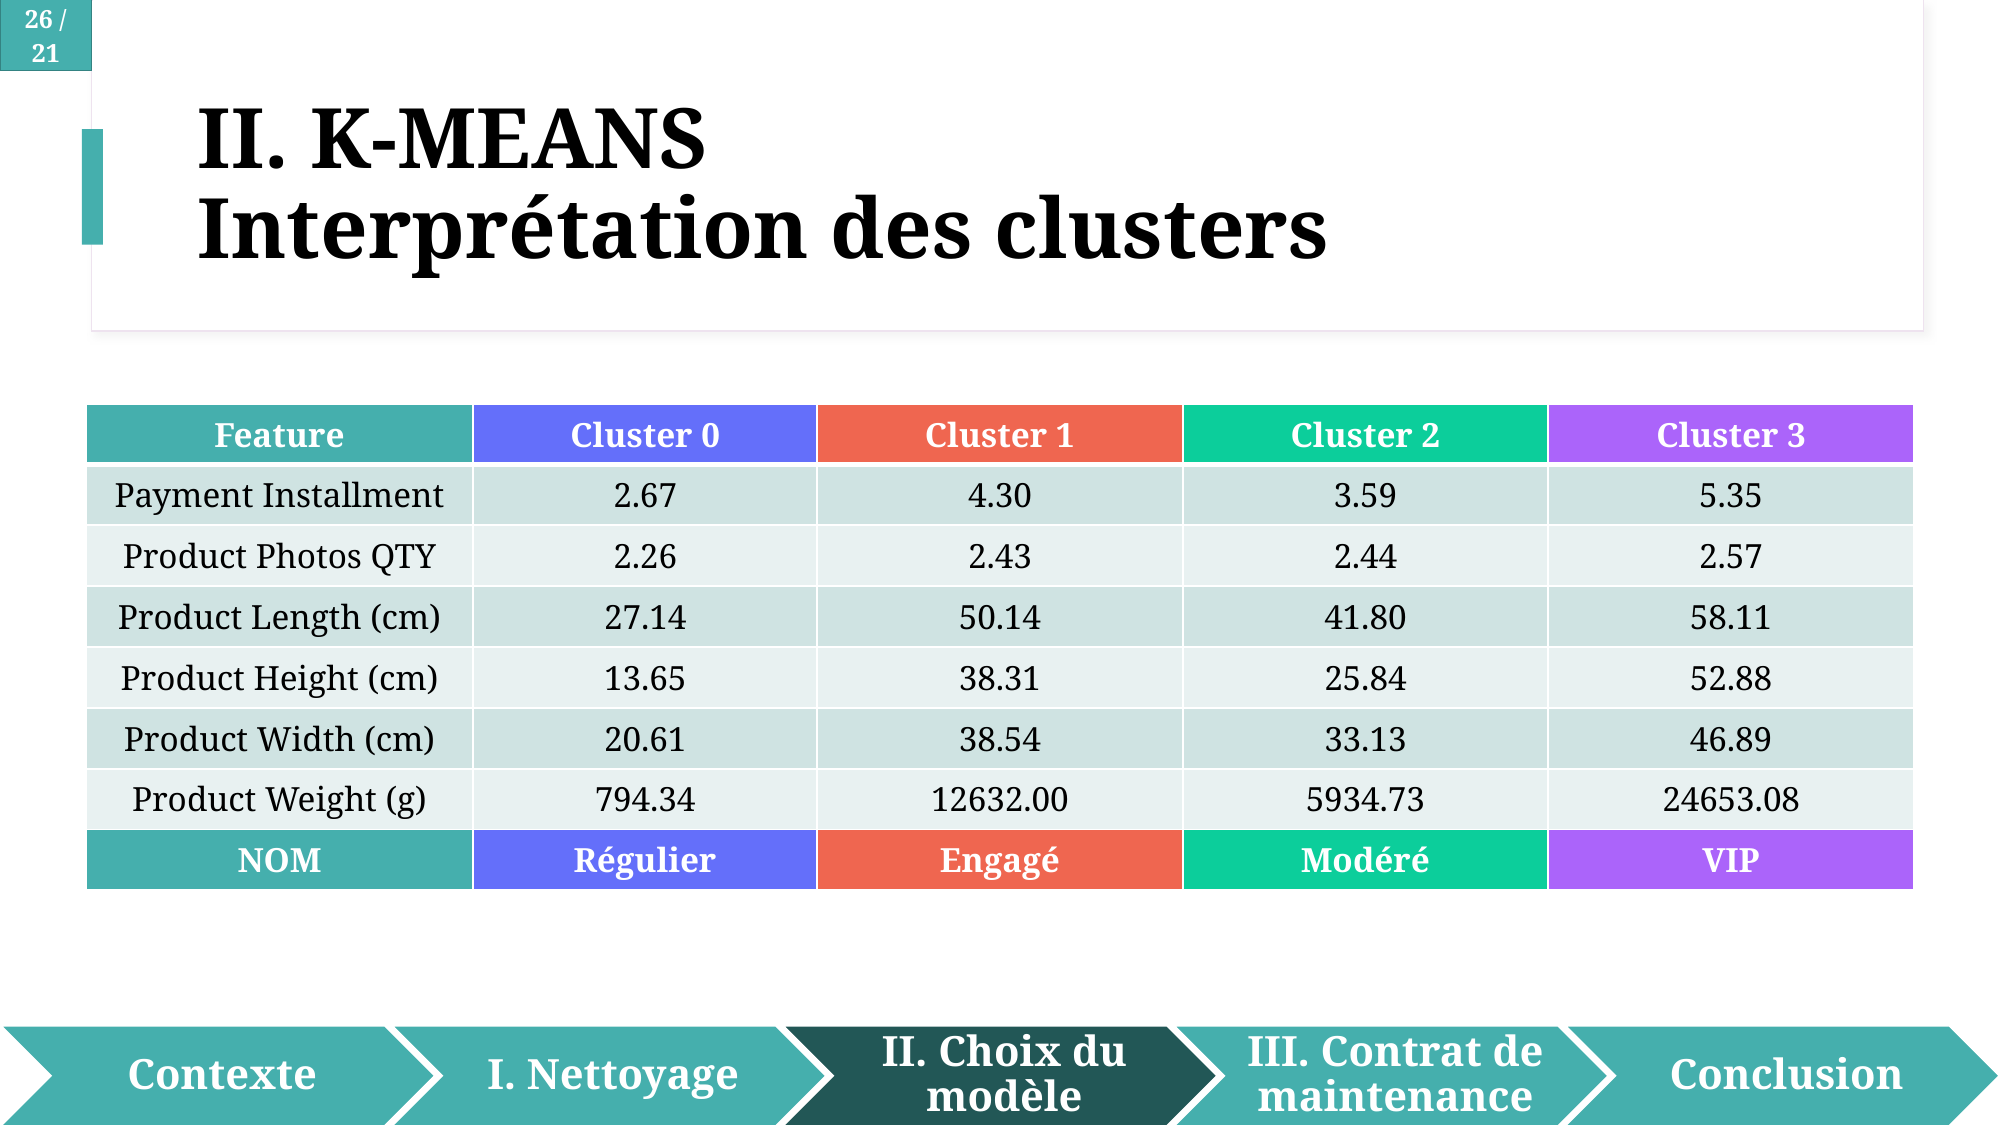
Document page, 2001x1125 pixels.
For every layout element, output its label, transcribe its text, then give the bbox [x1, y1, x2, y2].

table_cell 25.84 [1184, 648, 1547, 707]
table_cell 13.65 [474, 648, 816, 707]
table_header Cluster 0 [474, 405, 816, 462]
table_cell Payment Installment [87, 467, 472, 524]
table_cell 4.30 [818, 467, 1182, 524]
table_cell 50.14 [818, 587, 1182, 646]
table_cell 2.67 [474, 467, 816, 524]
table_cell Product Width (cm) [87, 709, 472, 768]
table_cell Product Length (cm) [87, 587, 472, 646]
table_header Cluster 3 [1549, 405, 1913, 462]
table_cell 794.34 [474, 770, 816, 829]
table_cell 24653.08 [1549, 770, 1913, 829]
title II. K-MEANS Interprétation des clusters [183, 90, 1851, 284]
table_cell 2.26 [474, 526, 816, 585]
table_cell 2.57 [1549, 526, 1913, 585]
table_cell 3.59 [1184, 467, 1547, 524]
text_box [0, 1025, 2000, 1125]
table_cell 20.61 [474, 709, 816, 768]
table_cell 41.80 [1184, 587, 1547, 646]
table_cell Modéré [1184, 830, 1547, 889]
table_cell 52.88 [1549, 648, 1913, 707]
table_cell Régulier [474, 830, 816, 889]
table_cell 12632.00 [818, 770, 1182, 829]
table_cell 33.13 [1184, 709, 1547, 768]
table_cell Engagé [818, 830, 1182, 889]
table_cell Product Weight (g) [87, 770, 472, 829]
table_cell Product Photos QTY [87, 526, 472, 585]
table_cell Product Height (cm) [87, 648, 472, 707]
table_cell 46.89 [1549, 709, 1913, 768]
table_cell 5934.73 [1184, 770, 1547, 829]
table_header Cluster 2 [1184, 405, 1547, 462]
table_cell VIP [1549, 830, 1913, 889]
table_header Feature [87, 405, 472, 462]
table_cell 27.14 [474, 587, 816, 646]
table_cell 2.43 [818, 526, 1182, 585]
table_cell 5.35 [1549, 467, 1913, 524]
table_cell 38.54 [818, 709, 1182, 768]
table_cell 58.11 [1549, 587, 1913, 646]
table_cell NOM [87, 830, 472, 889]
table_header Cluster 1 [818, 405, 1182, 462]
table_cell 2.44 [1184, 526, 1547, 585]
table_cell 38.31 [818, 648, 1182, 707]
